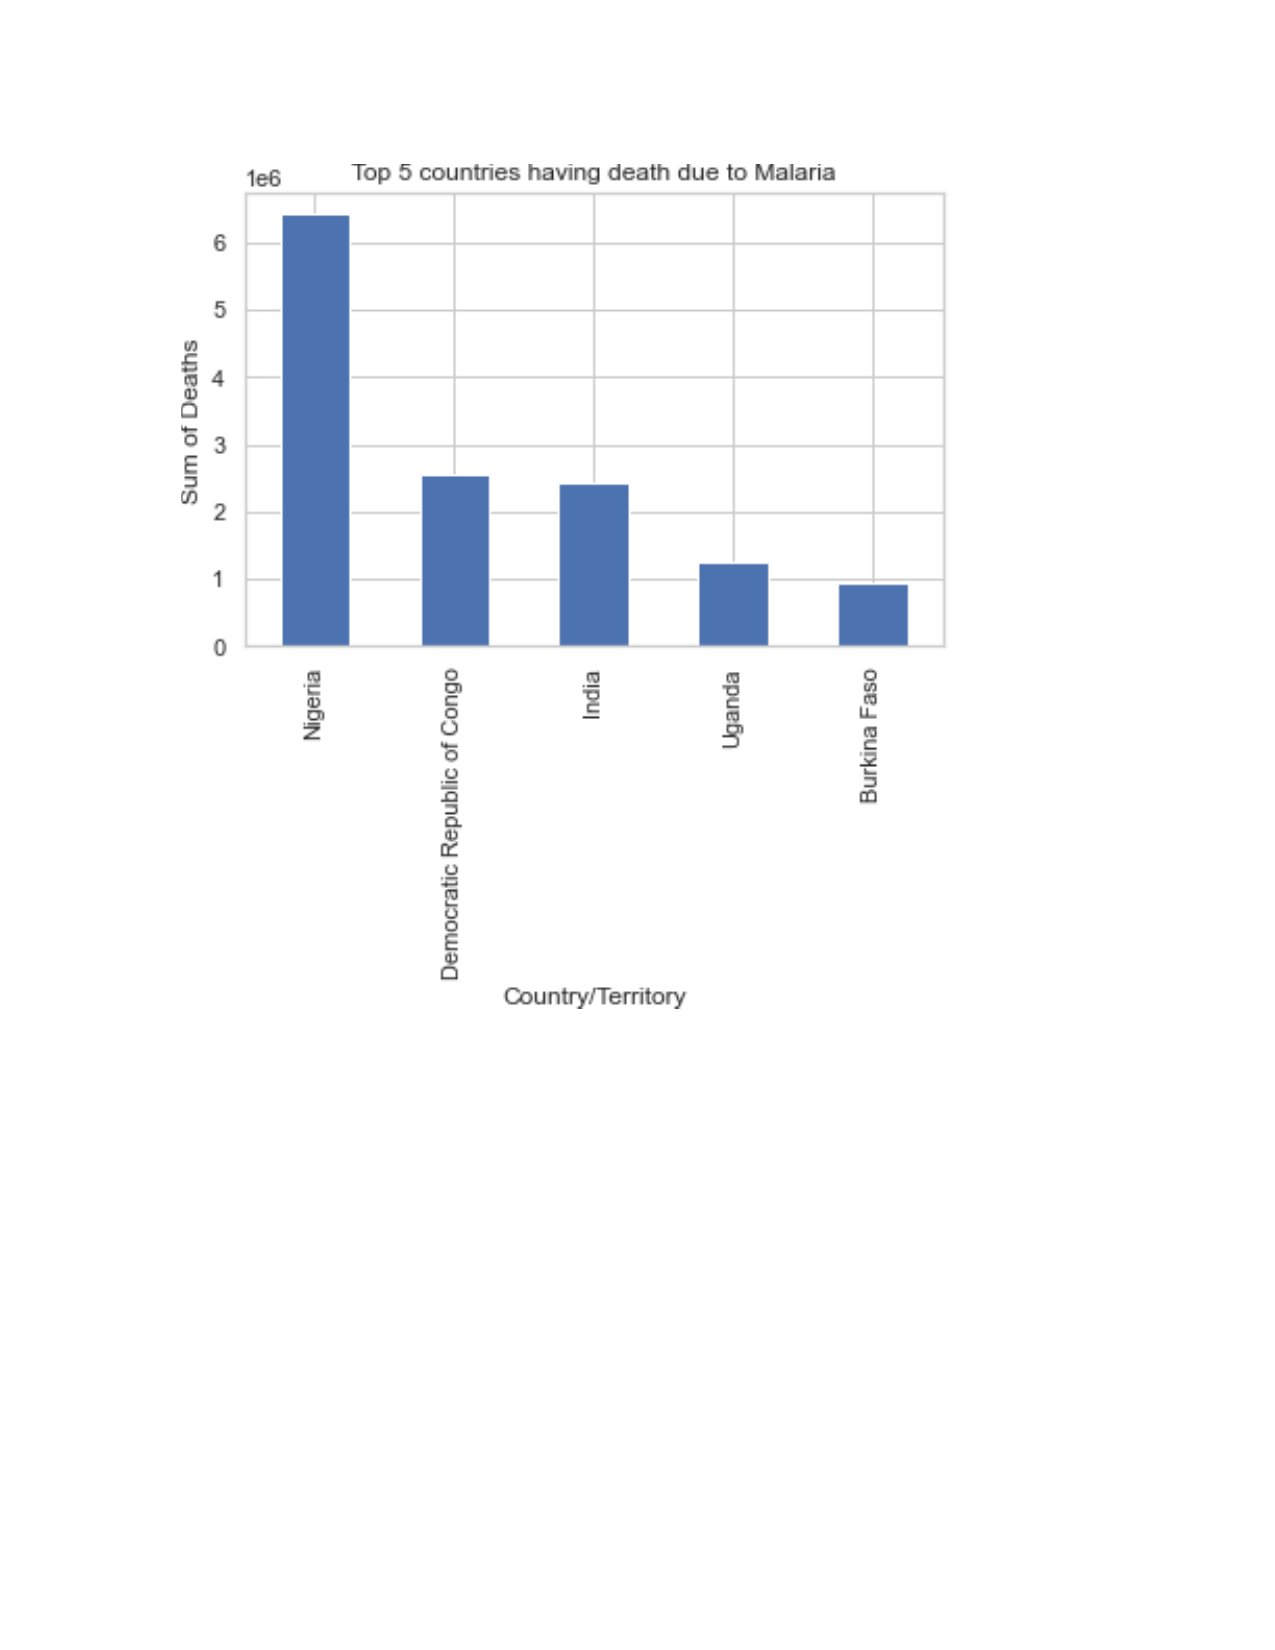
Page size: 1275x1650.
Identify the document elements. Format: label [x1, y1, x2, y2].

text_box [181, 164, 948, 1009]
